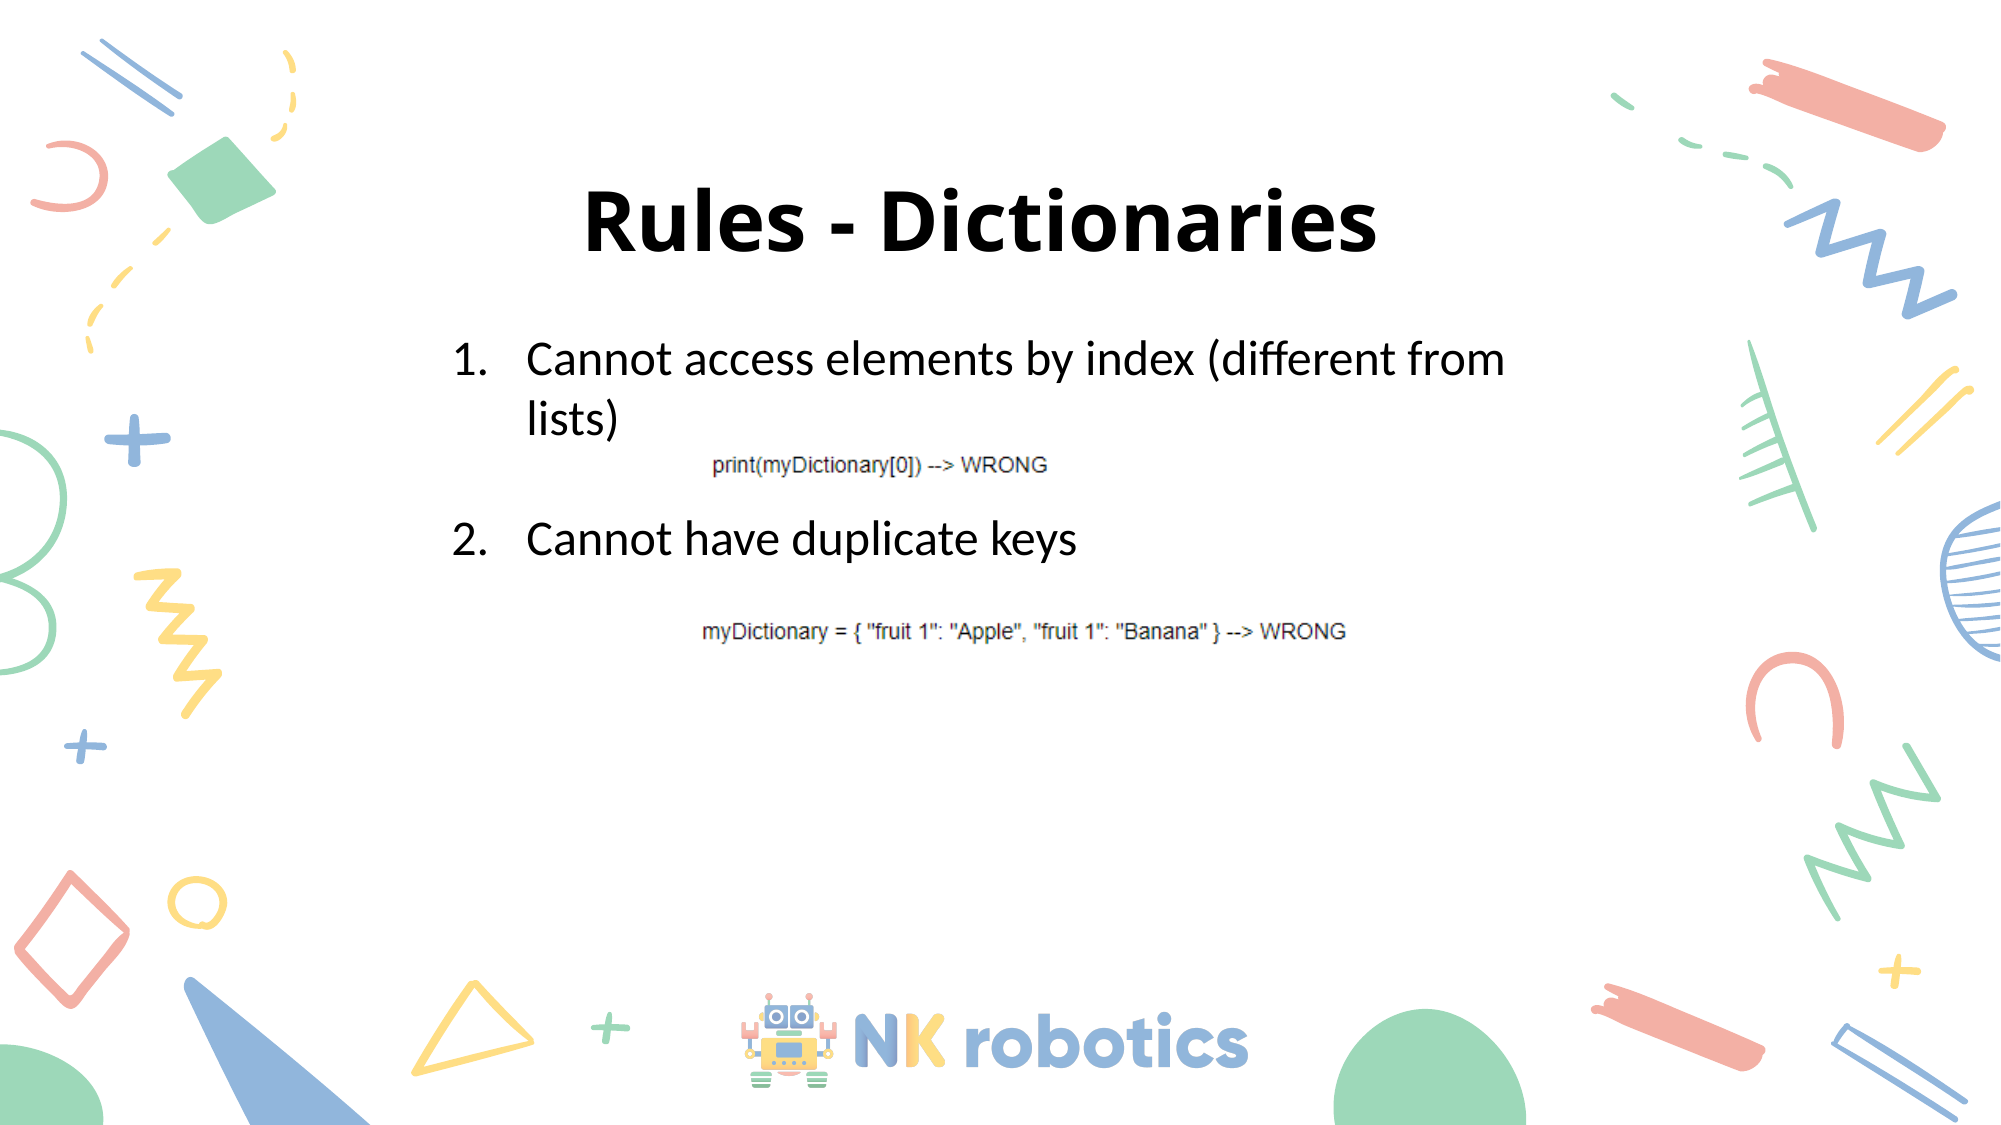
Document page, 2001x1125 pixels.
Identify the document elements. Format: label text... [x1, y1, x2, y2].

title Rules - Dictionaries [366, 115, 1595, 334]
picture [696, 609, 1372, 657]
text_box Cannot access elements by index (different from lists) Cannot have duplicate keys [436, 318, 1552, 573]
picture [689, 435, 1083, 498]
